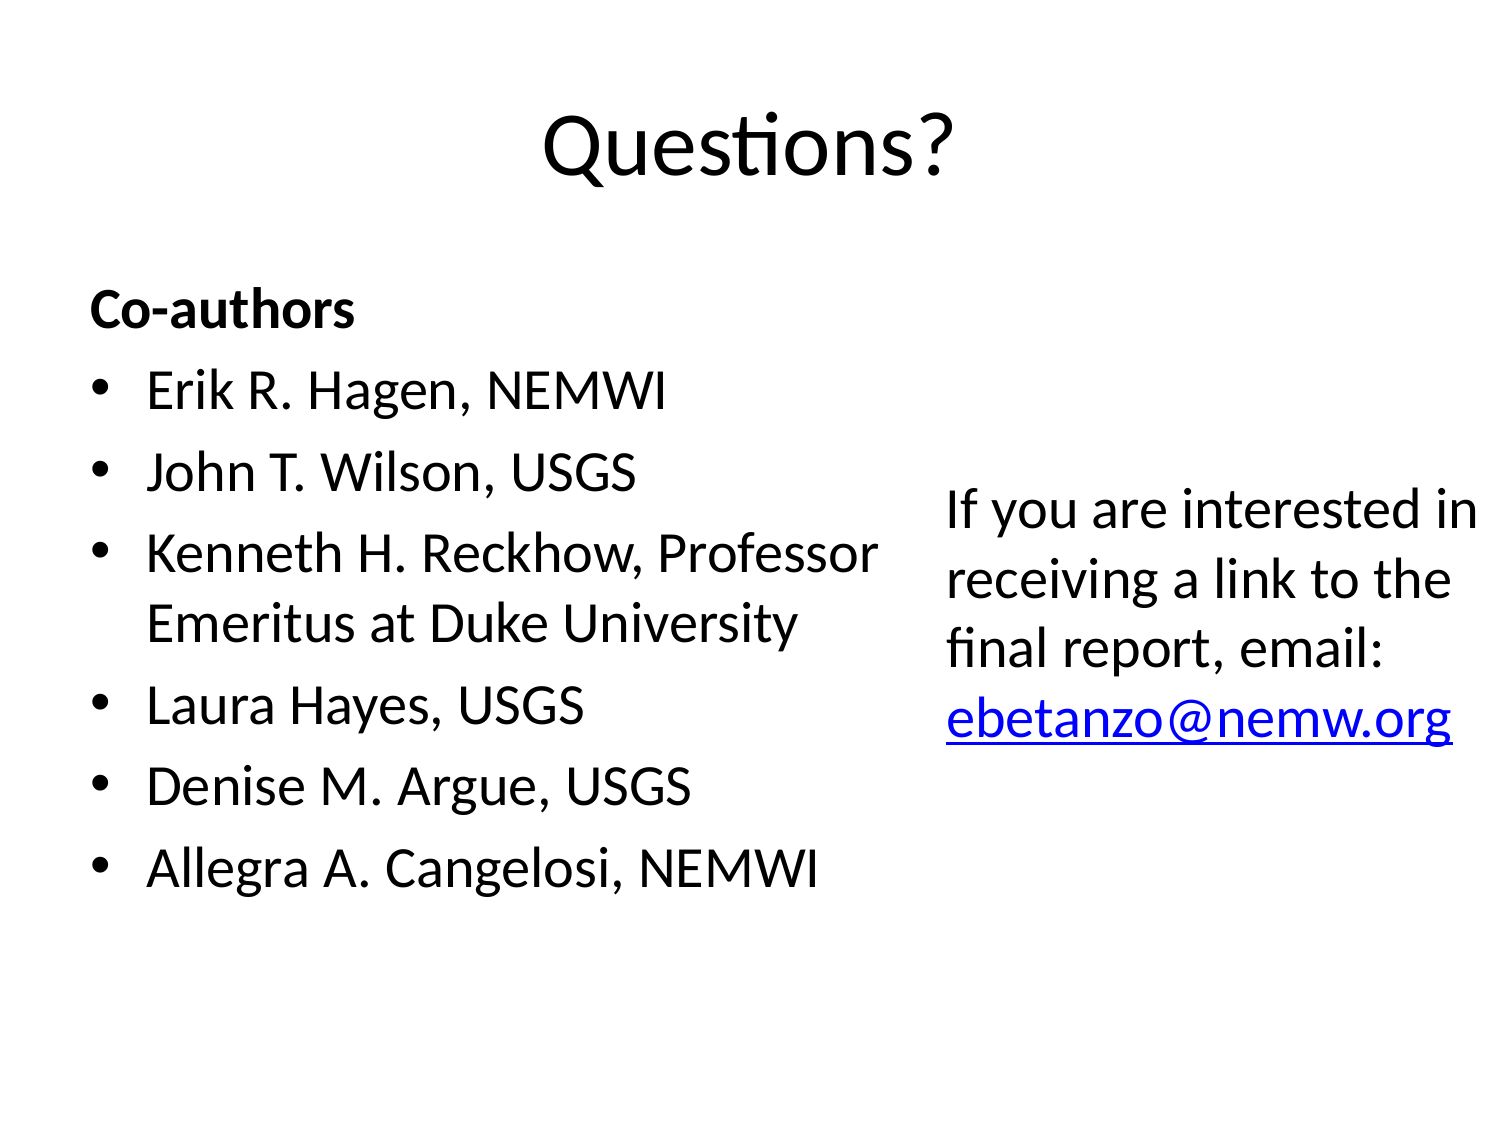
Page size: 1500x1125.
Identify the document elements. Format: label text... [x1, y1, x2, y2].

title Questions? [75, 45, 1425, 233]
list If you are interested in receiving a link to the final report, email: ebetanzo@nemw.org [875, 462, 1500, 1005]
list Co-authors Erik R. Hagen, NEMWI John T. Wilson, USGS Kenneth H. Reckhow, Professor Emeritus at Duke University Laura Hayes, USGS Denise M. Argue, USGS Allegra A. Cangelosi, NEMWI [75, 262, 900, 1005]
